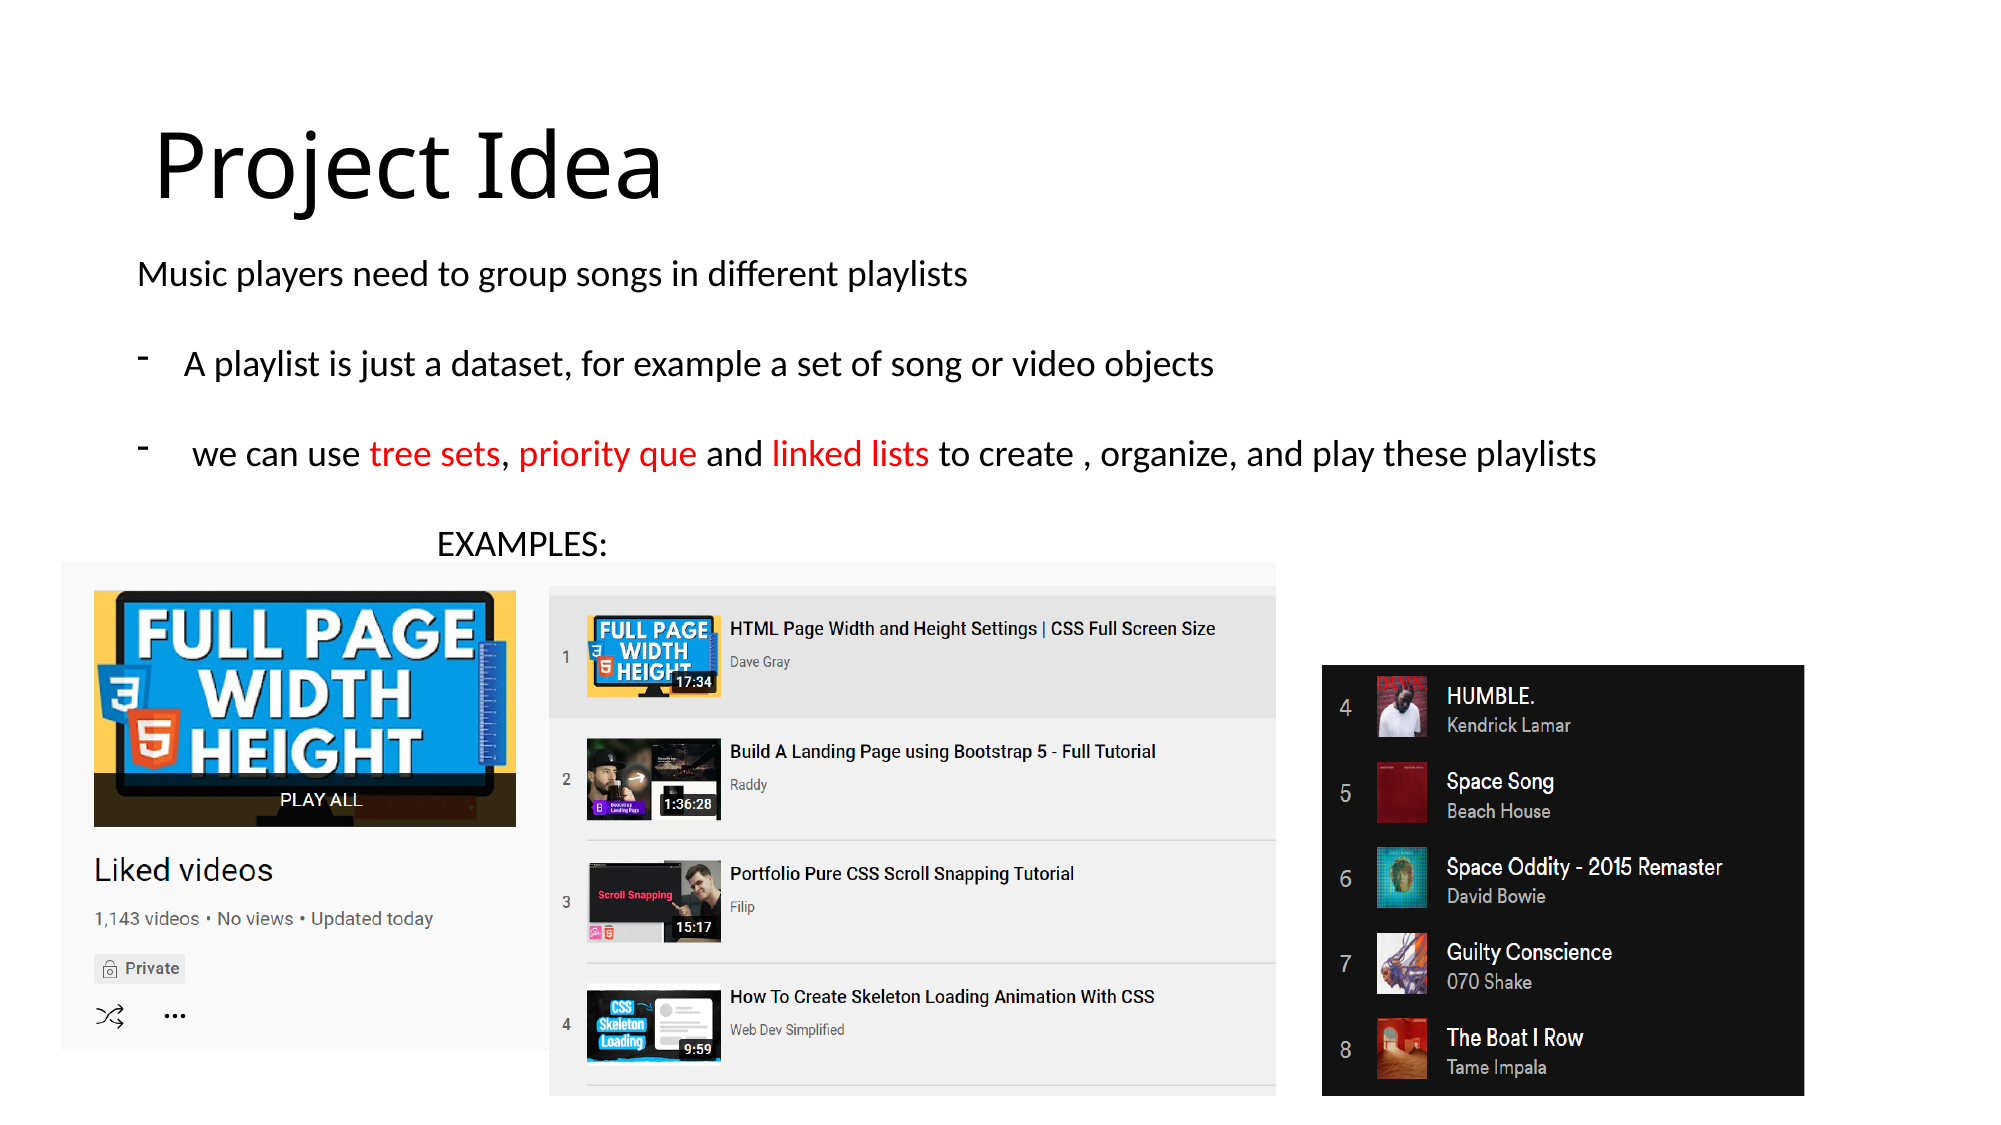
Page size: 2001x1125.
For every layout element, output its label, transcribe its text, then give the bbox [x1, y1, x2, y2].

picture [59, 562, 1276, 1096]
picture [1322, 665, 1805, 1096]
text_box Music players need to group songs in different playlists A playlist is just a dataset, for example a set of song or video objects we can use tree sets, priority que and linked lists to create , organize, and play these playlists EXAMPLES: [122, 241, 1878, 661]
title Project Idea [137, 59, 1863, 241]
